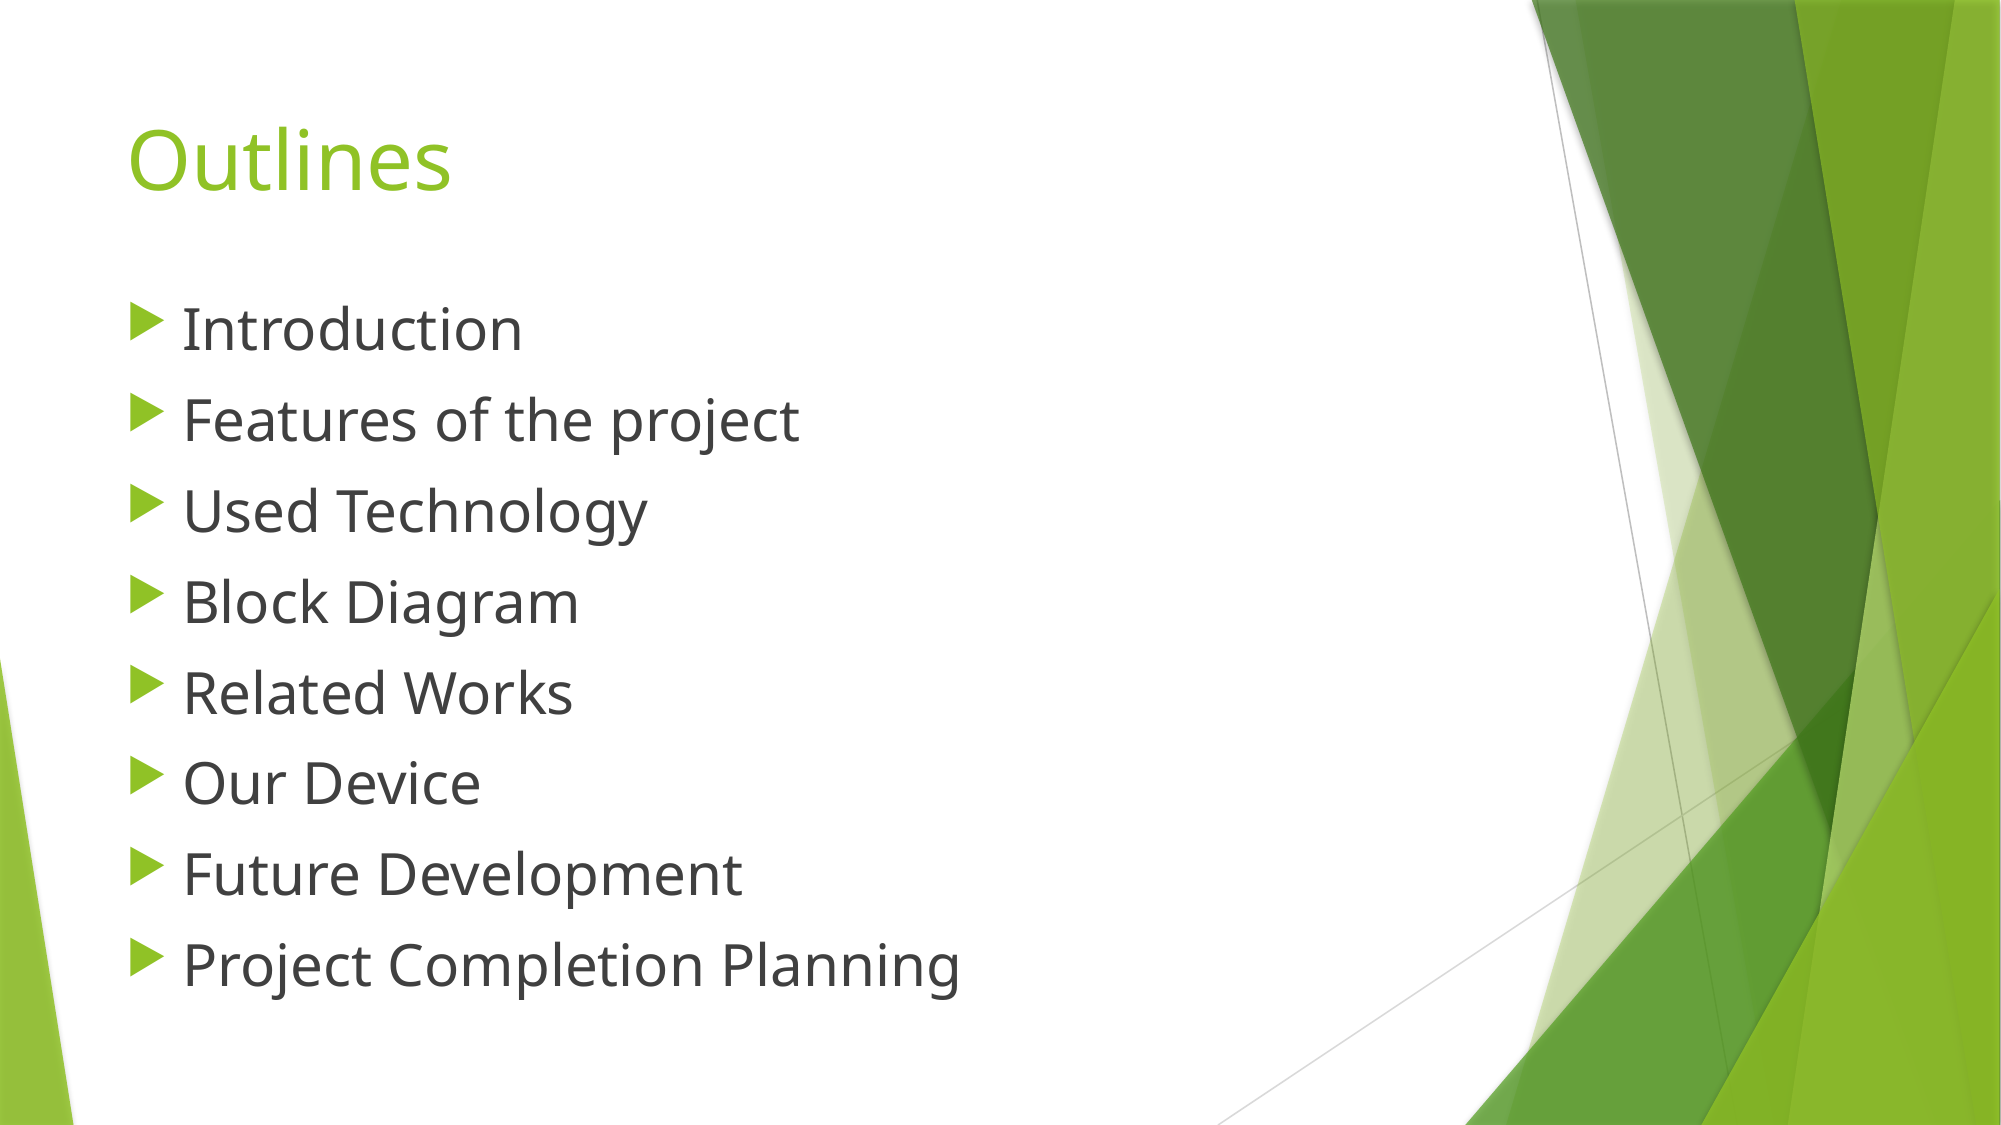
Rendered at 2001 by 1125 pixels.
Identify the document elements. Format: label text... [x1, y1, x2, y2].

title Outlines [111, 99, 1522, 317]
list Introduction Features of the project Used Technology Block Diagram Related Works Our Device Future Development Project Completion Planning [111, 285, 1194, 1032]
